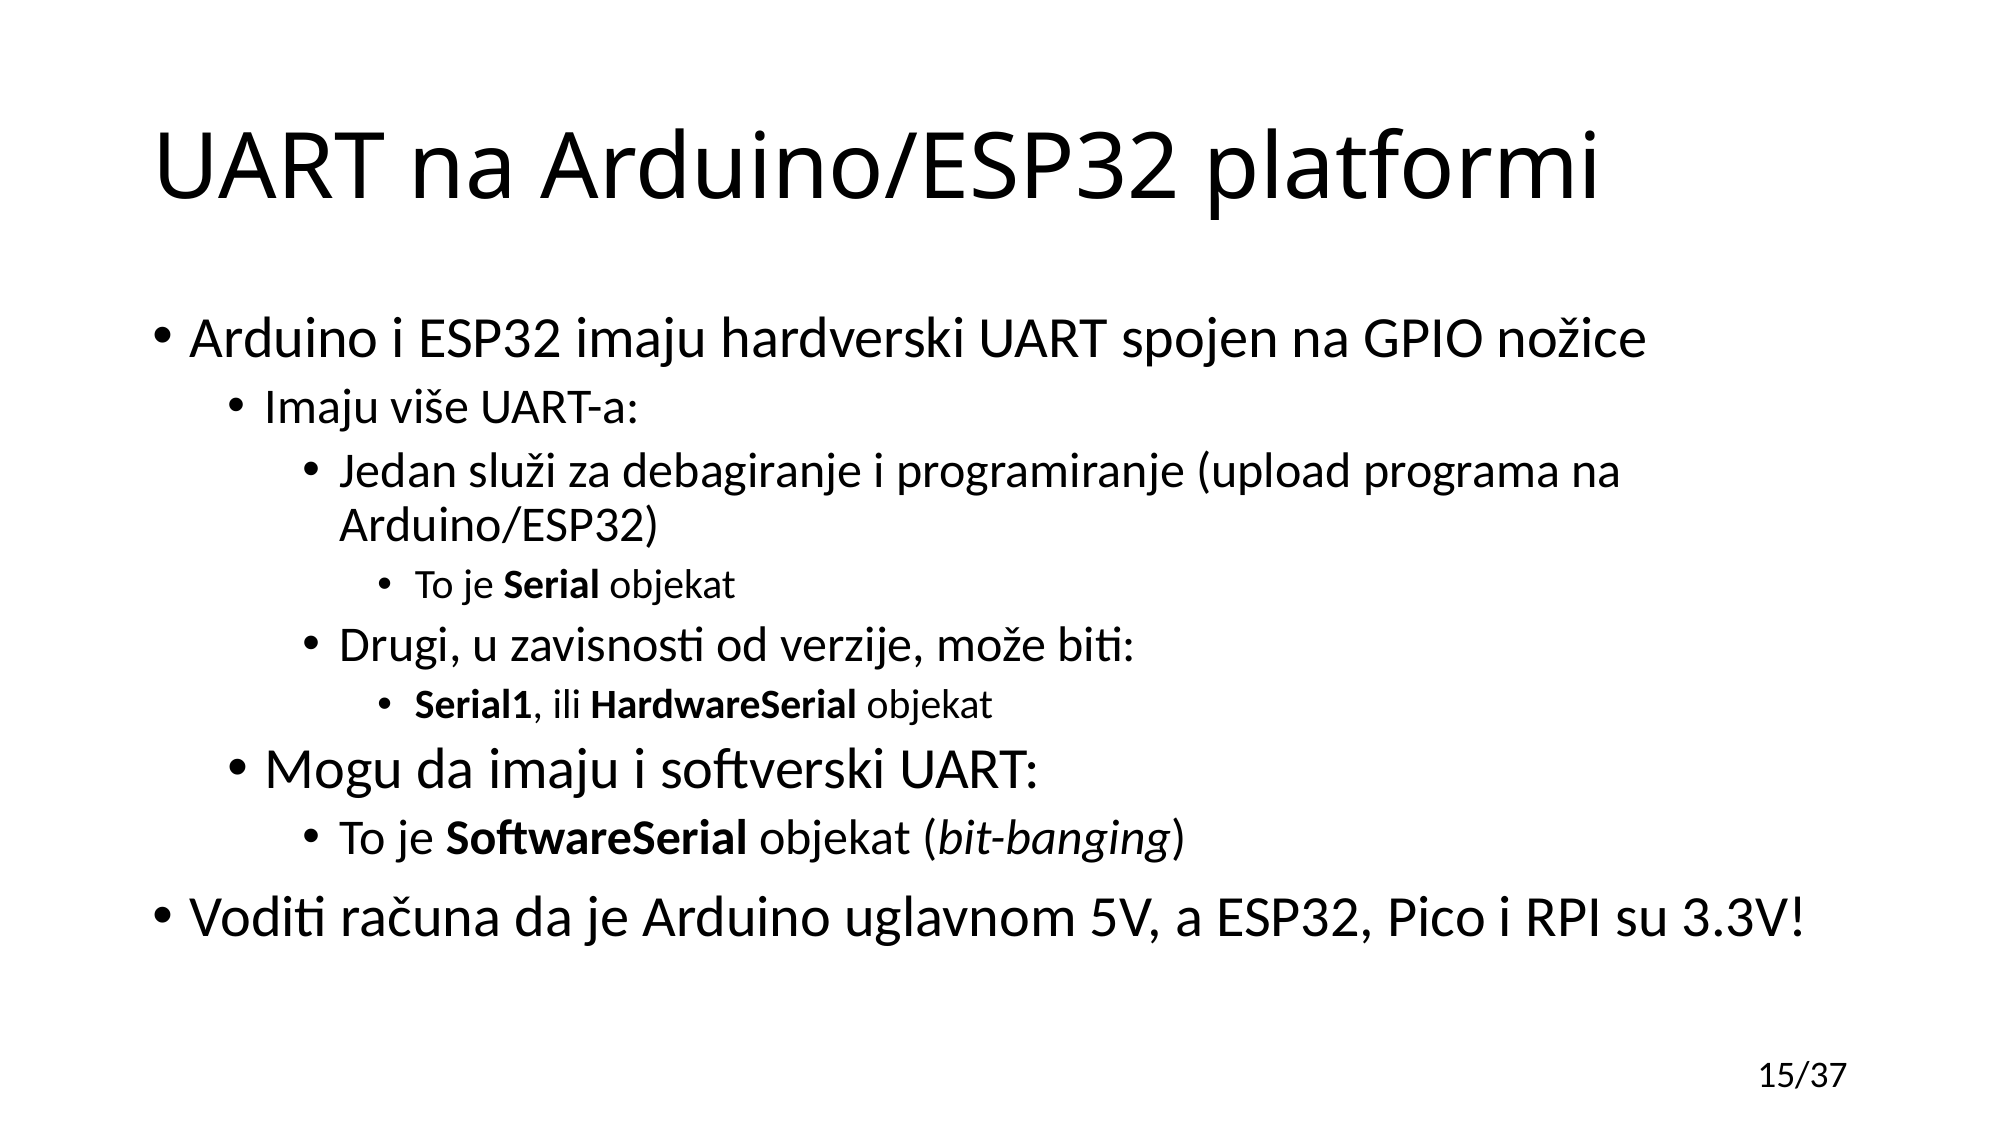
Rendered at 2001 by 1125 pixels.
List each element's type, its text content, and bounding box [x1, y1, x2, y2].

title UART na Arduino/ESP32 platformi [137, 59, 1863, 278]
list Arduino i ESP32 imaju hardverski UART spojen na GPIO nožice Imaju više UART-a: Jedan služi za debagiranje i programiranje (upload programa na Arduino/ESP32) To je Serial objekat Drugi, u zavisnosti od verzije, može biti: Serial1, ili HardwareSerial objekat Mogu da imaju i softverski UART: To je SoftwareSerial objekat (bit-banging) Voditi računa da je Arduino uglavnom 5V, a ESP32, Pico i RPI su 3.3V! [137, 299, 1863, 1014]
